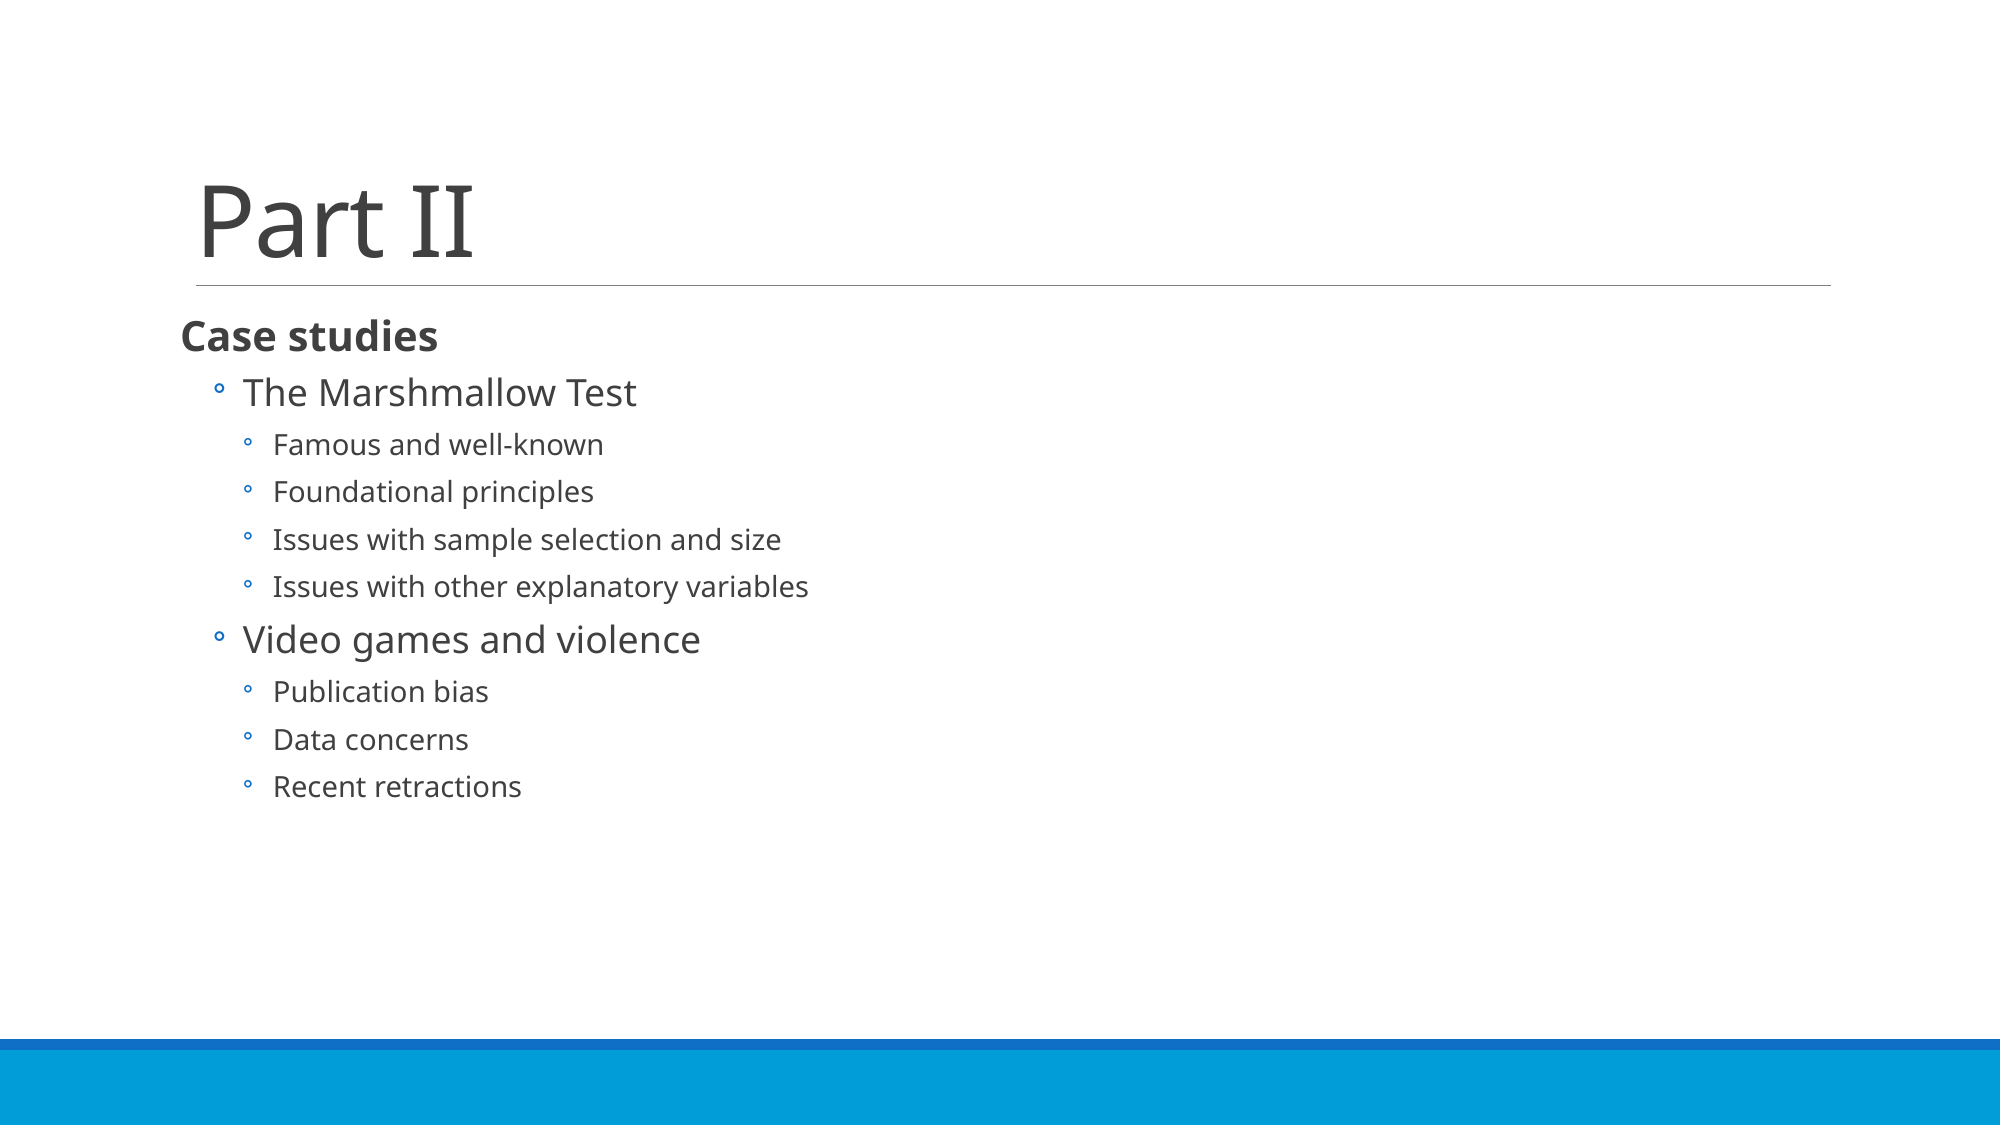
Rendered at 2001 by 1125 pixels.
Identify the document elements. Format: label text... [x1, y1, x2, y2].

list Case studies The Marshmallow Test Famous and well-known Foundational principles Issues with sample selection and size Issues with other explanatory variables Video games and violence Publication bias Data concerns Recent retractions [180, 302, 1830, 963]
title Part II [180, 47, 1830, 285]
